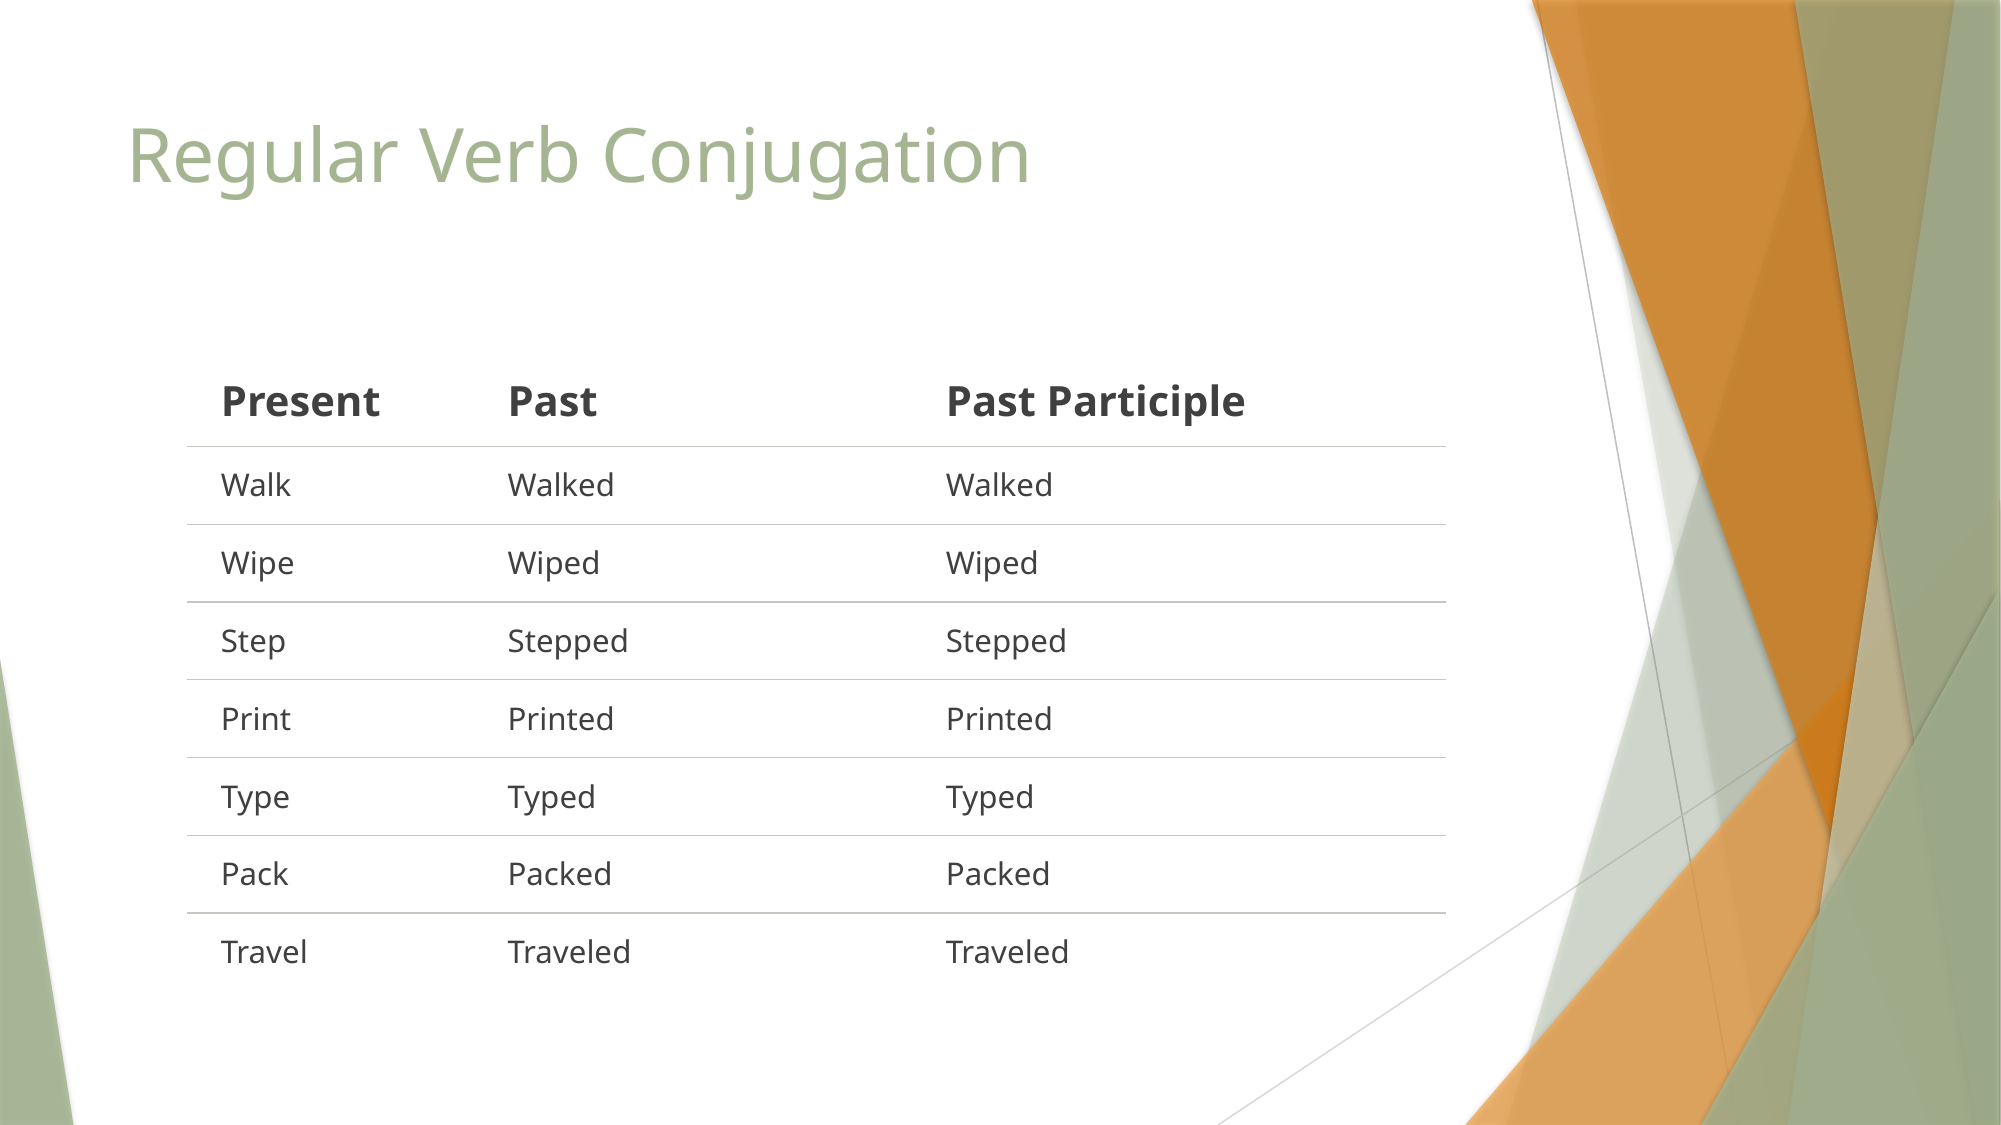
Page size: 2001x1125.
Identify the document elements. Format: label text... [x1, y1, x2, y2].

table_cell Packed [473, 836, 912, 912]
table_cell Step [187, 603, 473, 679]
table_cell Typed [473, 758, 912, 835]
table_header Past [473, 354, 912, 446]
table_cell Walked [473, 447, 912, 524]
table_cell Wiped [473, 525, 912, 601]
table_cell Wipe [187, 525, 473, 601]
table_cell Travel [187, 914, 473, 991]
table_cell Typed [912, 758, 1446, 835]
table_cell Pack [187, 836, 473, 912]
table_cell Traveled [473, 914, 912, 991]
table_cell Walk [187, 447, 473, 524]
table_cell Printed [473, 680, 912, 757]
table_cell Stepped [912, 603, 1446, 679]
table_header Present [187, 354, 473, 446]
table_cell Wiped [912, 525, 1446, 601]
table_cell Walked [912, 447, 1446, 524]
table_cell Printed [912, 680, 1446, 757]
table_cell Traveled [912, 914, 1446, 991]
table_cell Type [187, 758, 473, 835]
title Regular Verb Conjugation [111, 99, 1522, 317]
table_cell Print [187, 680, 473, 757]
table_cell Packed [912, 836, 1446, 912]
table_cell Stepped [473, 603, 912, 679]
table_header Past Participle [912, 354, 1446, 446]
